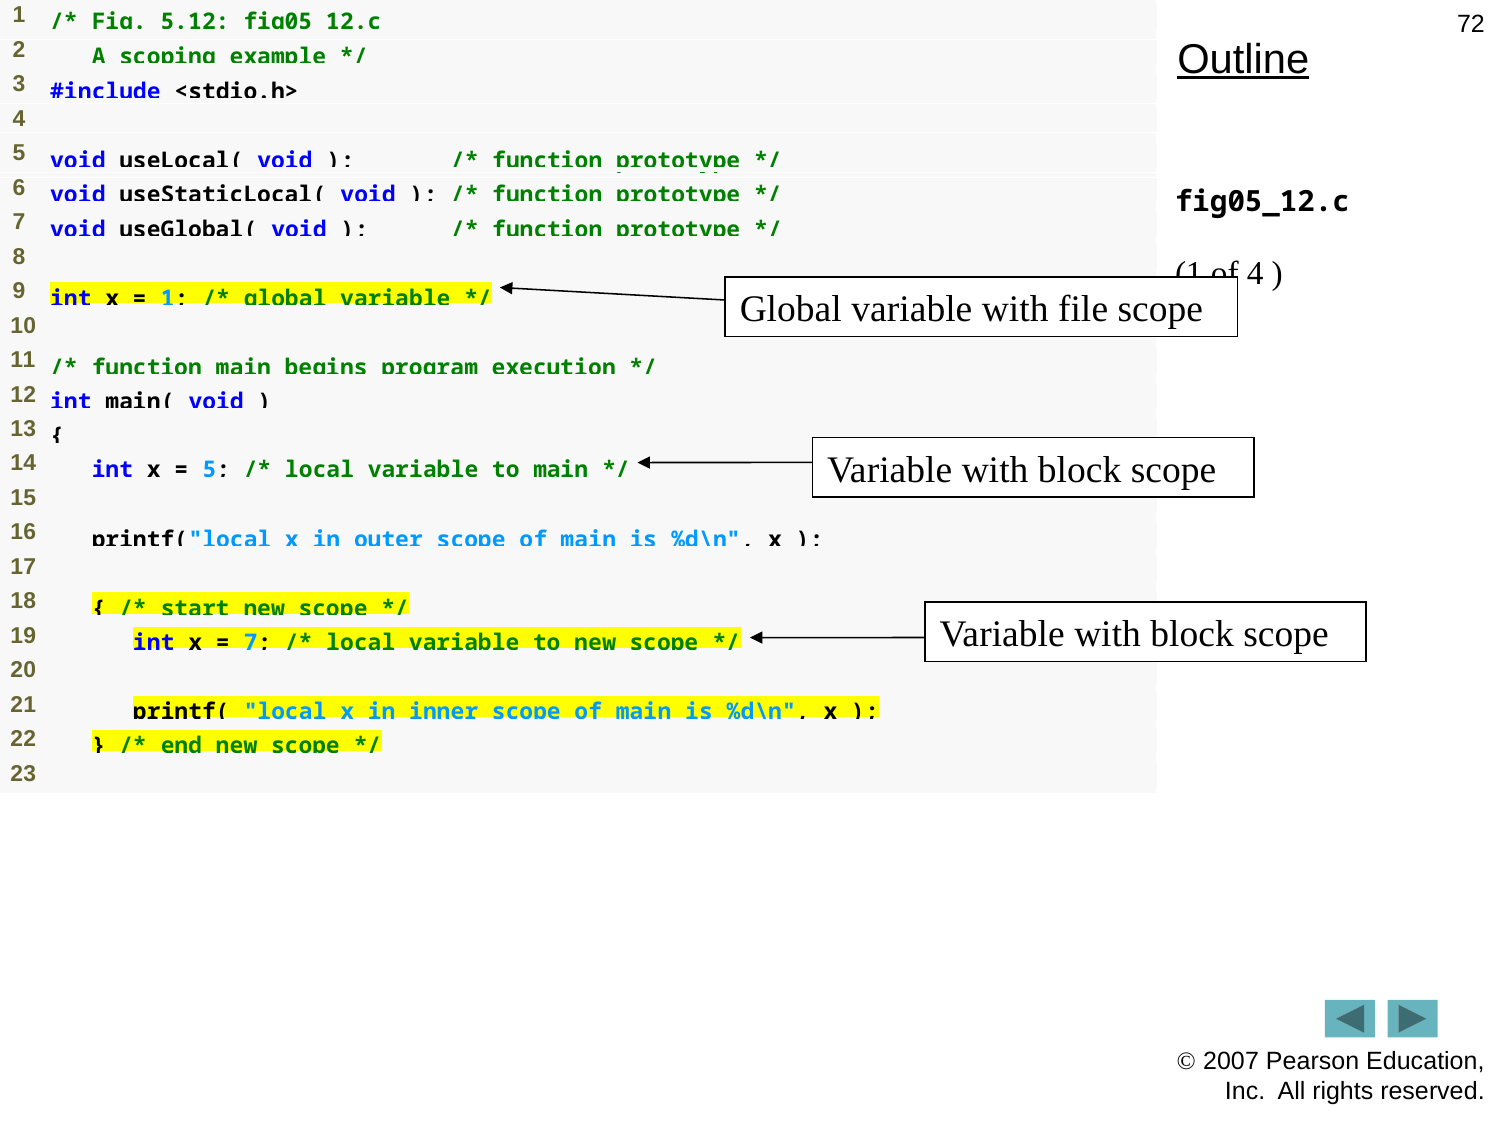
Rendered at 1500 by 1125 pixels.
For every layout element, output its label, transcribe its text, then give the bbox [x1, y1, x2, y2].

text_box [0, 0, 1158, 822]
text_box Variable with block scope [1158, 437, 1254, 498]
text_box Variable with block scope [1158, 601, 1367, 662]
text_box Outline [1162, 24, 1500, 90]
text_box fig05_12.c (1 of 4 ) [1174, 175, 1475, 299]
slide_number 72 [1158, 0, 1500, 79]
text_box Global variable with file scope [1158, 276, 1238, 337]
